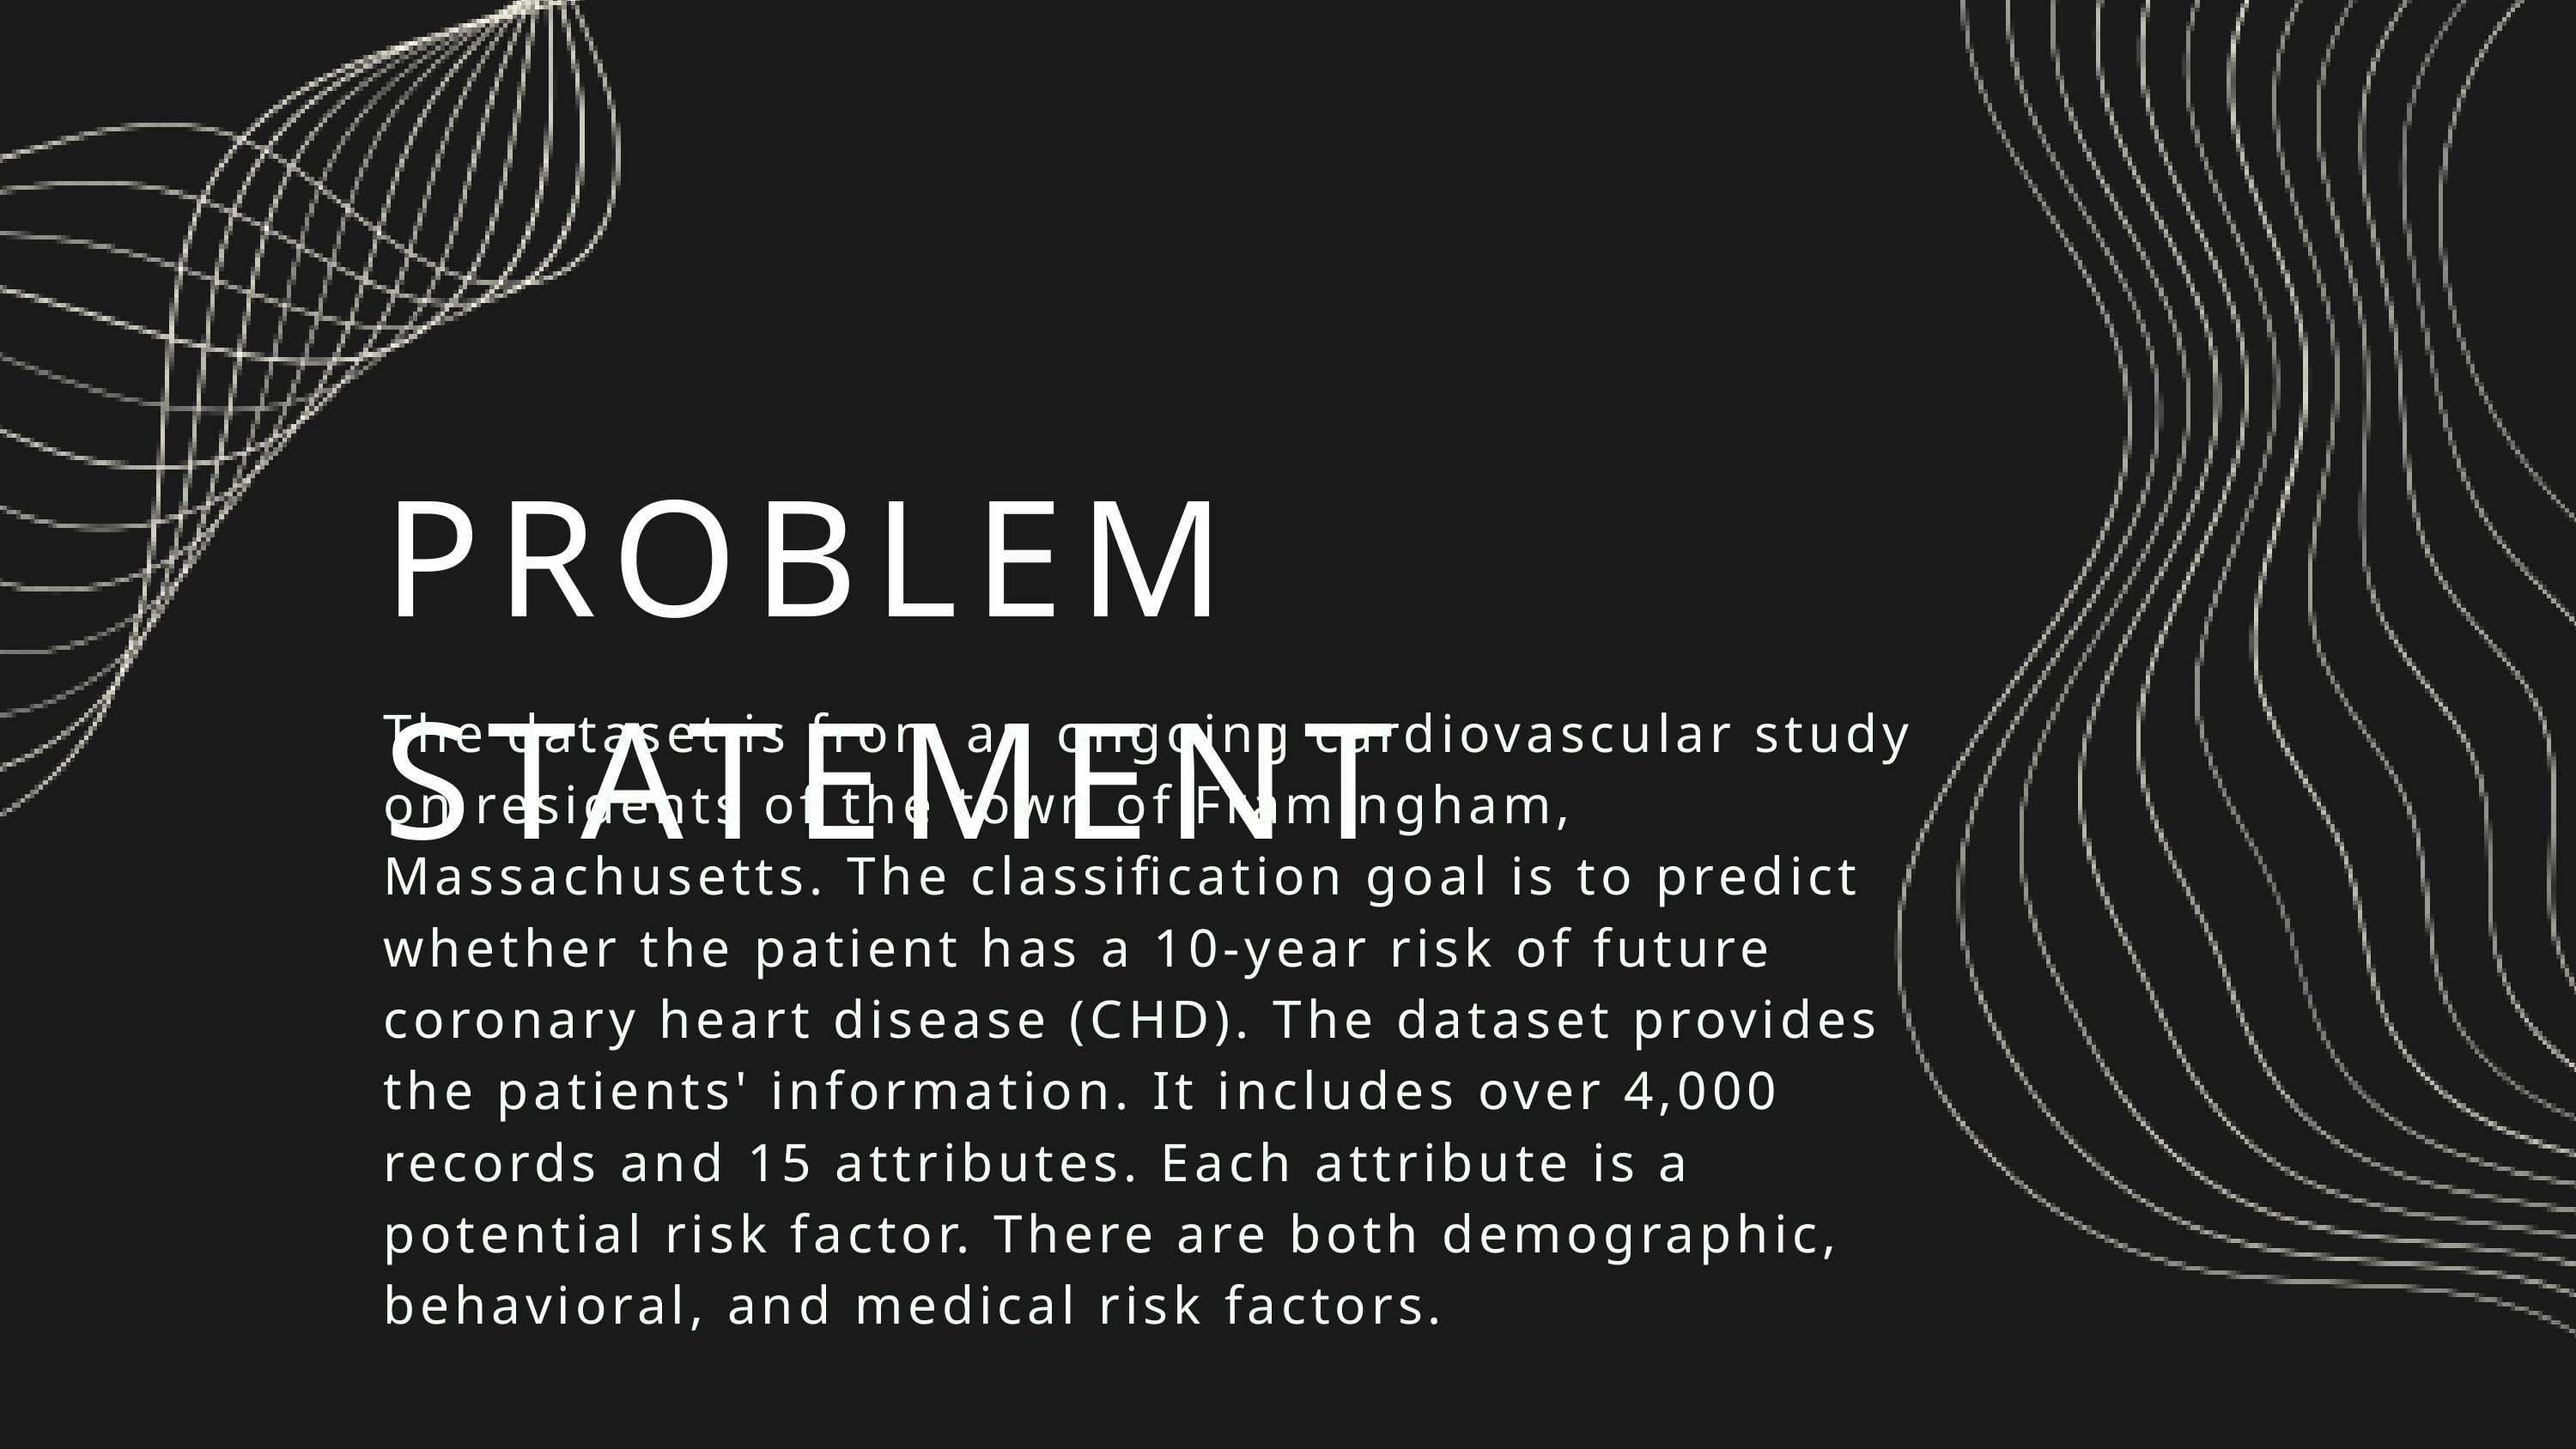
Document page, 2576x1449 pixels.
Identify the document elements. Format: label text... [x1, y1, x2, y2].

text_box The dataset is from an ongoing cardiovascular study on residents of the town of Framingham, Massachusetts. The classification goal is to predict whether the patient has a 10-year risk of future coronary heart disease (CHD). The dataset provides the patients' information. It includes over 4,000 records and 15 attributes. Each attribute is a potential risk factor. There are both demographic, behavioral, and medical risk factors. [383, 690, 1926, 1335]
text_box PROBLEM STATEMENT [383, 427, 1893, 690]
text_box [0, 0, 1081, 844]
text_box [1893, 0, 2576, 1449]
